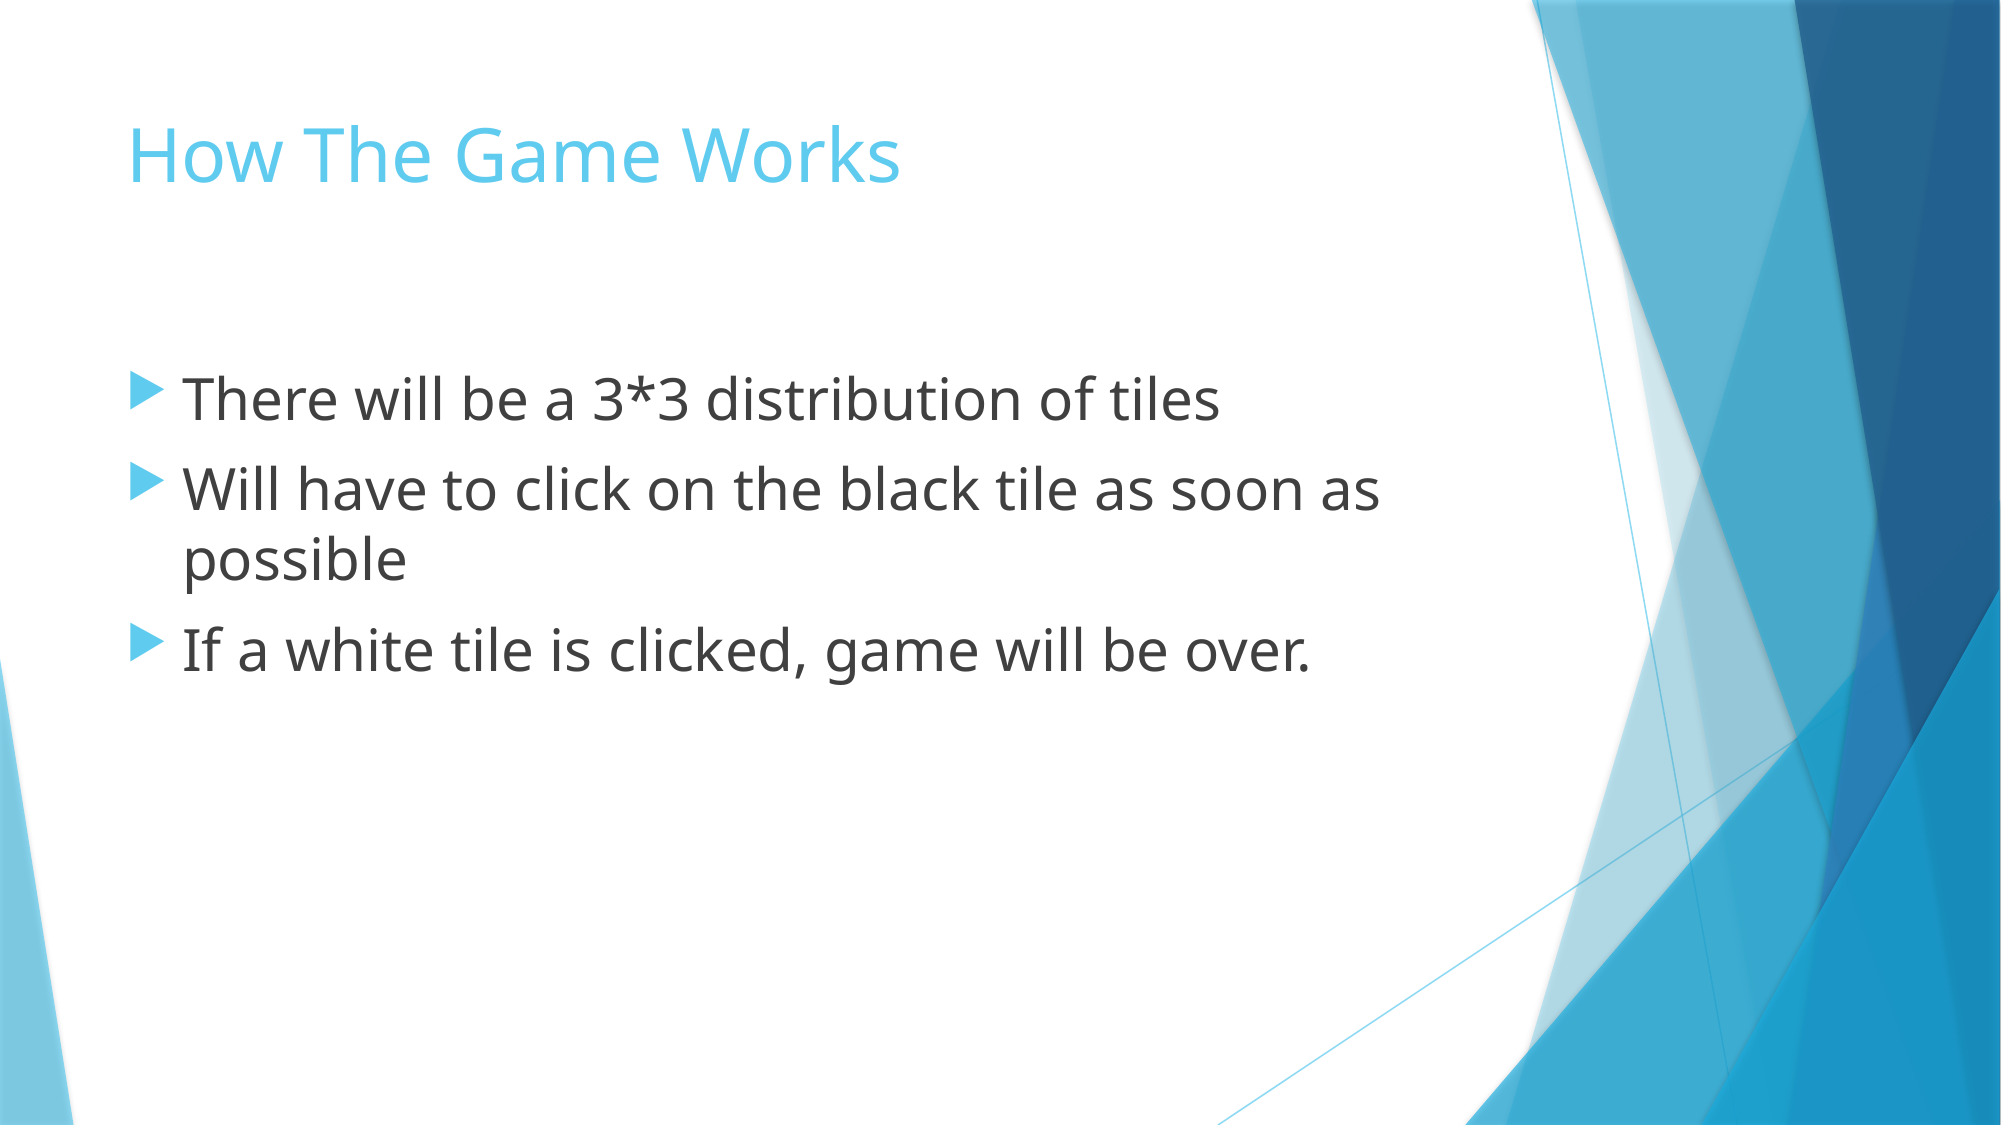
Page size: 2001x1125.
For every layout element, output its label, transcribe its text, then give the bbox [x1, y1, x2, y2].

title How The Game Works [111, 99, 1522, 317]
list There will be a 3*3 distribution of tiles Will have to click on the black tile as soon as possible If a white tile is clicked, game will be over. [111, 354, 1522, 992]
